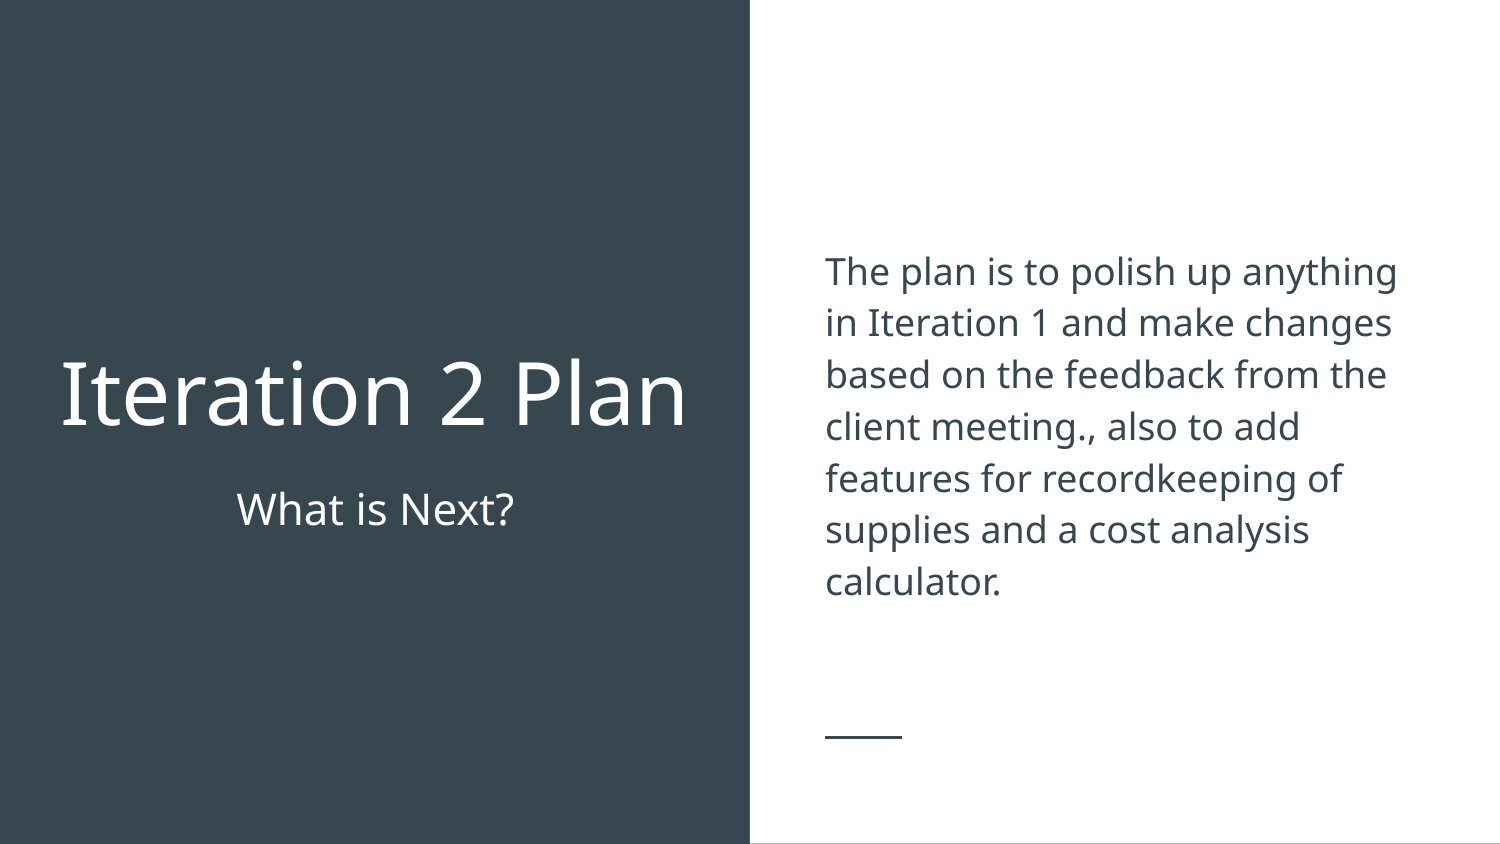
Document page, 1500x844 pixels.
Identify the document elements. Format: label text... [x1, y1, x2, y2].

title Iteration 2 Plan [43, 177, 708, 458]
list The plan is to polish up anything in Iteration 1 and make changes based on the feedback from the client meeting., also to add features for recordkeeping of supplies and a cost analysis calculator. [810, 118, 1440, 725]
subtitle What is Next? [43, 466, 708, 688]
